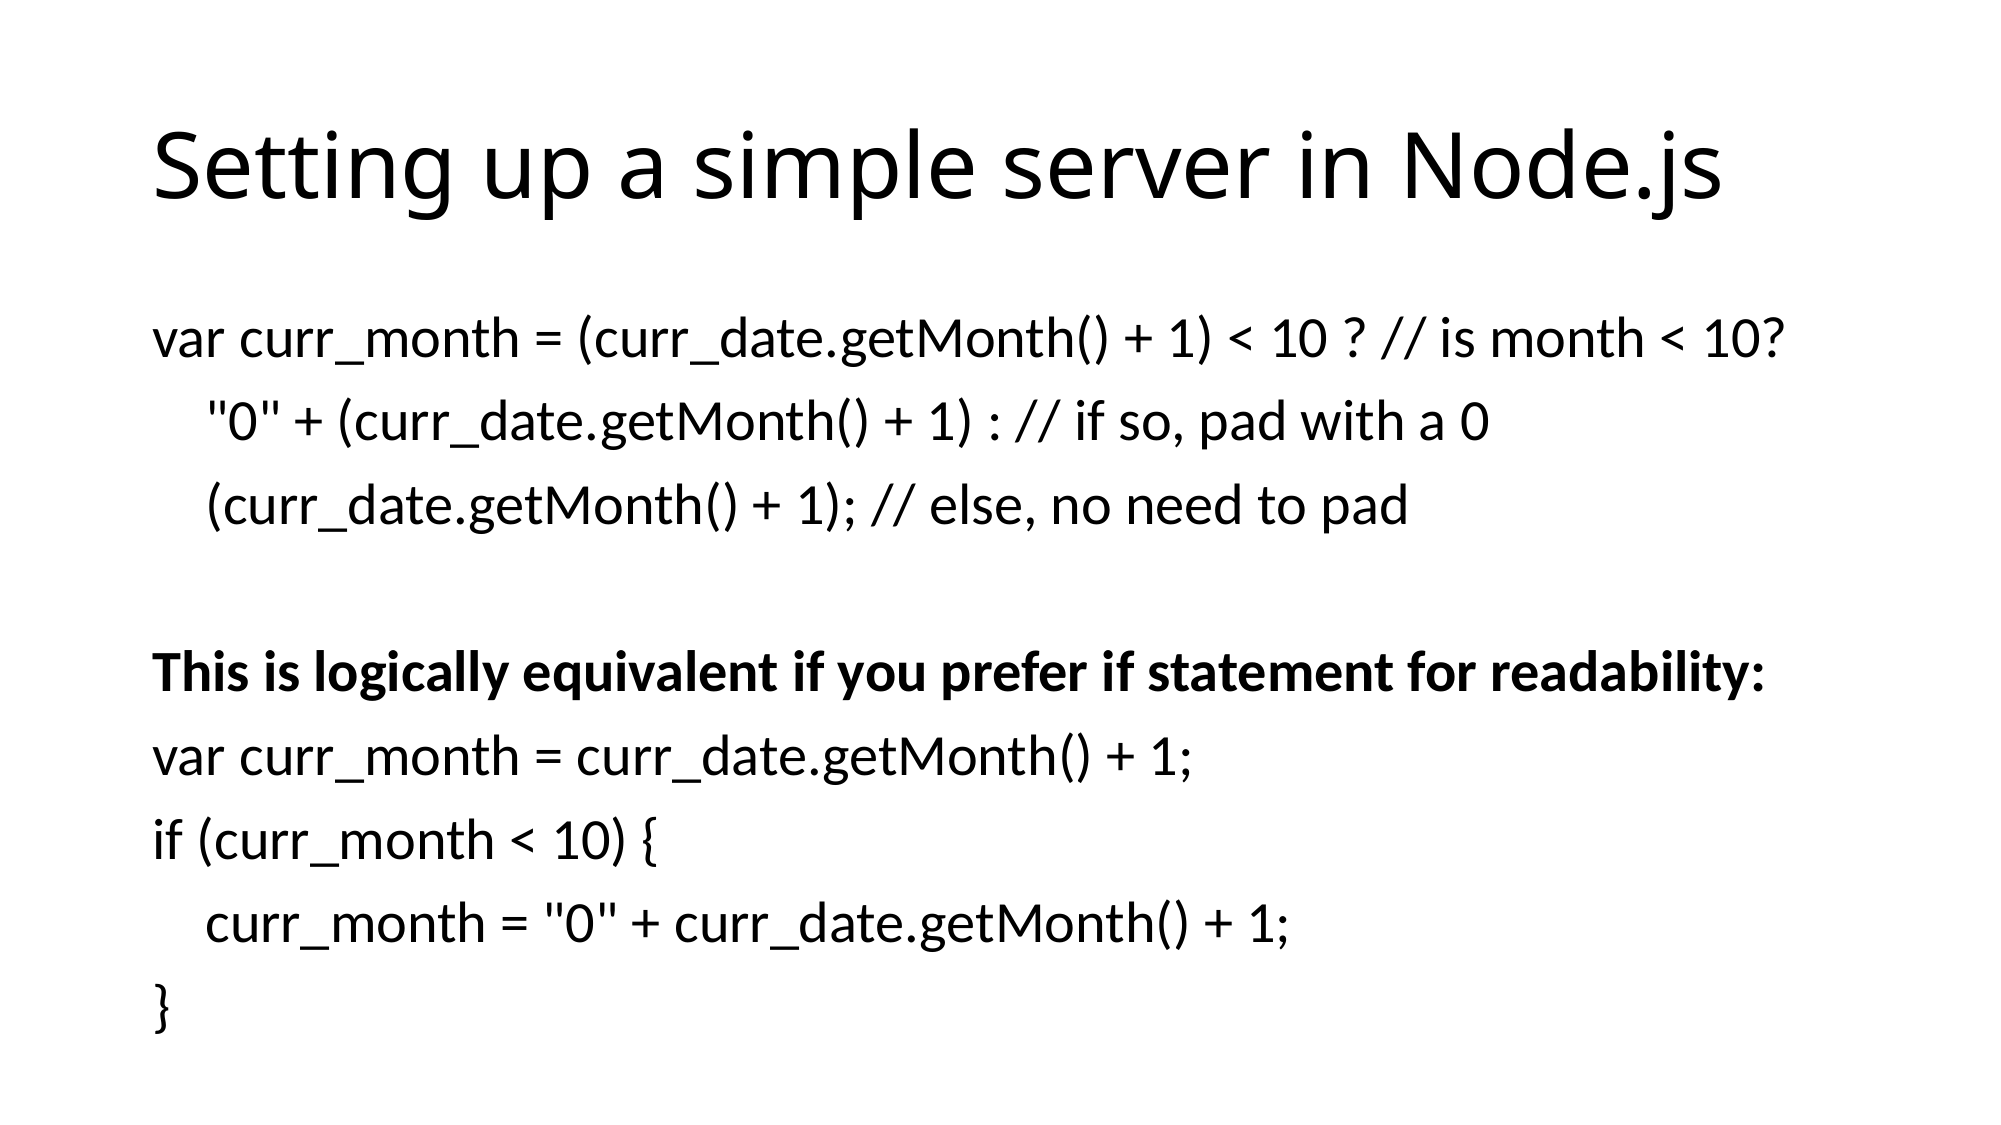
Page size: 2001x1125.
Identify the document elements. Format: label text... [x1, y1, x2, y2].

list var curr_month = (curr_date.getMonth() + 1) < 10 ? // is month < 10? "0" + (curr_date.getMonth() + 1) : // if so, pad with a 0 (curr_date.getMonth() + 1); // else, no need to pad This is logically equivalent if you prefer if statement for readability: var curr_month = curr_date.getMonth() + 1; if (curr_month < 10) { curr_month = "0" + curr_date.getMonth() + 1; } [137, 299, 1863, 1103]
title Setting up a simple server in Node.js [137, 59, 1863, 278]
